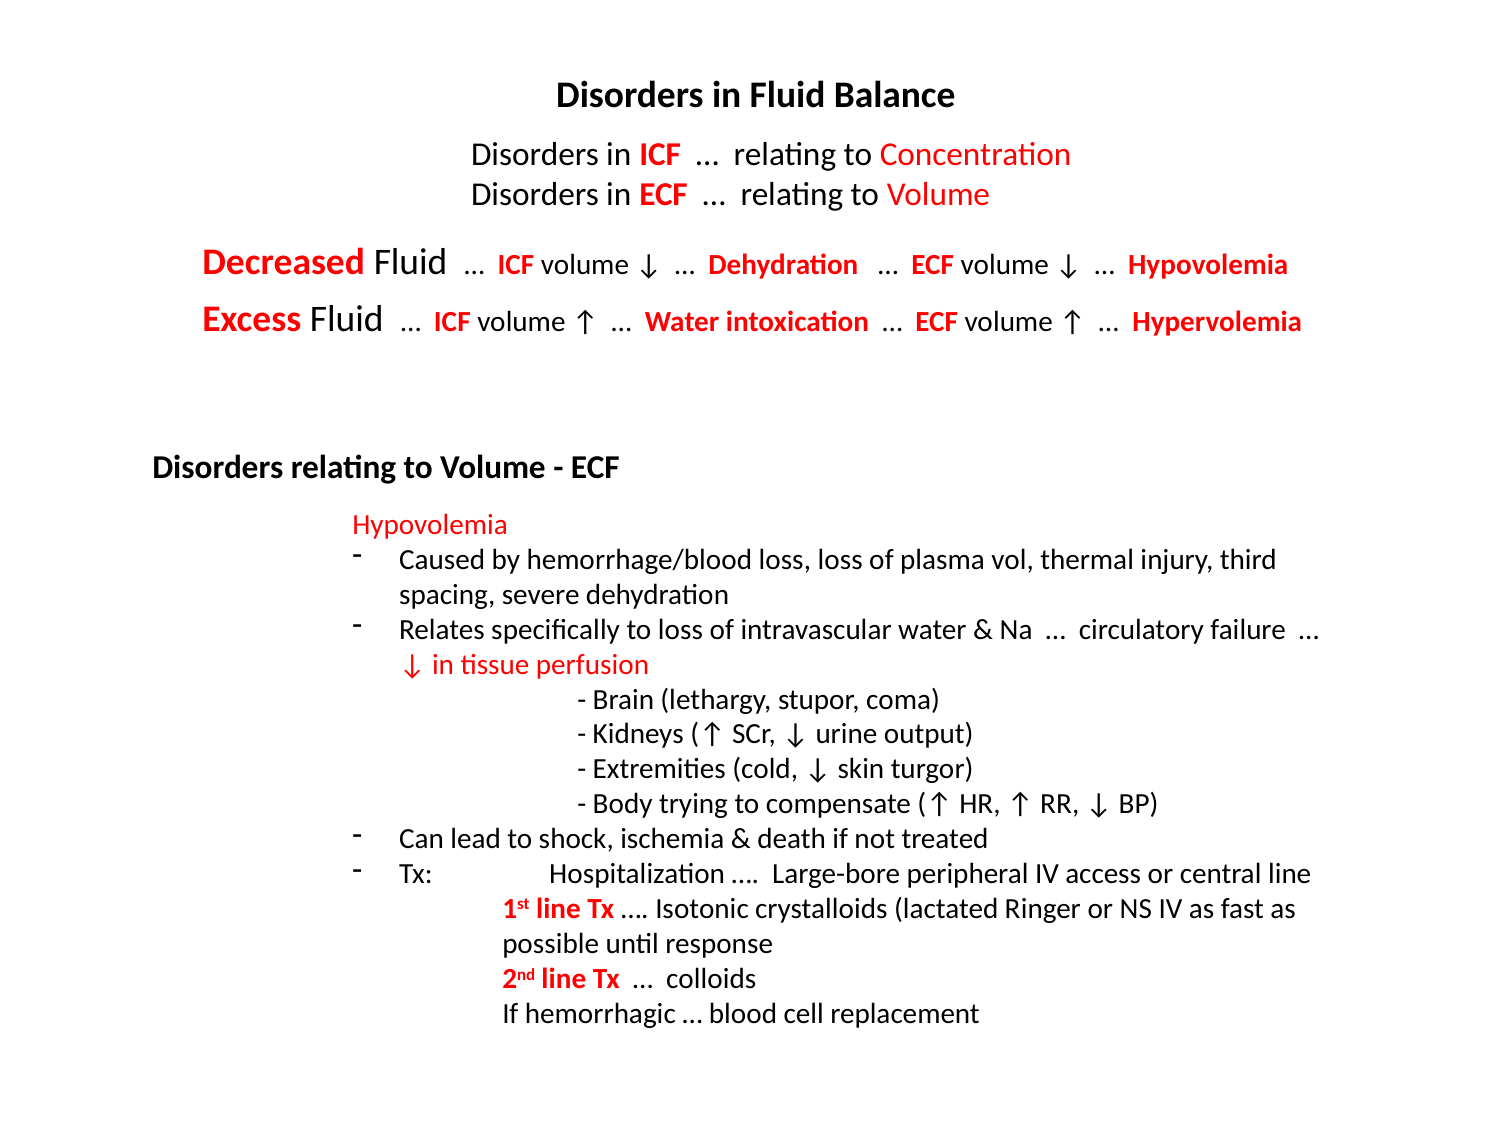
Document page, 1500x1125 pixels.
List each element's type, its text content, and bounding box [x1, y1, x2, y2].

text_box Disorders relating to Volume - ECF [137, 437, 638, 493]
text_box Hypovolemia Caused by hemorrhage/blood loss, loss of plasma vol, thermal injury, third spacing, severe dehydration Relates specifically to loss of intravascular water & Na … circulatory failure … ↓ in tissue perfusion - Brain (lethargy, stupor, coma) - Kidneys (↑ SCr, ↓ urine output) - Extremities (cold, ↓ skin turgor) - Body trying to compensate (↑ HR, ↑ RR, ↓ BP) Can lead to shock, ischemia & death if not treated Tx: Hospitalization …. Large-bore peripheral IV access or central line 1st line Tx …. Isotonic crystalloids (lactated Ringer or NS IV as fast as possible until response 2nd line Tx … colloids If hemorrhagic … blood cell replacement [337, 497, 1350, 1037]
text_box Disorders in ICF … relating to Concentration Disorders in ECF … relating to Volume [456, 124, 1113, 220]
text_box Disorders in Fluid Balance [299, 62, 1213, 123]
text_box Decreased Fluid … ICF volume ↓ … Dehydration … ECF volume ↓ … Hypovolemia Excess Fluid … ICF volume ↑ … Water intoxication … ECF volume ↑ … Hypervolemia [187, 229, 1325, 347]
